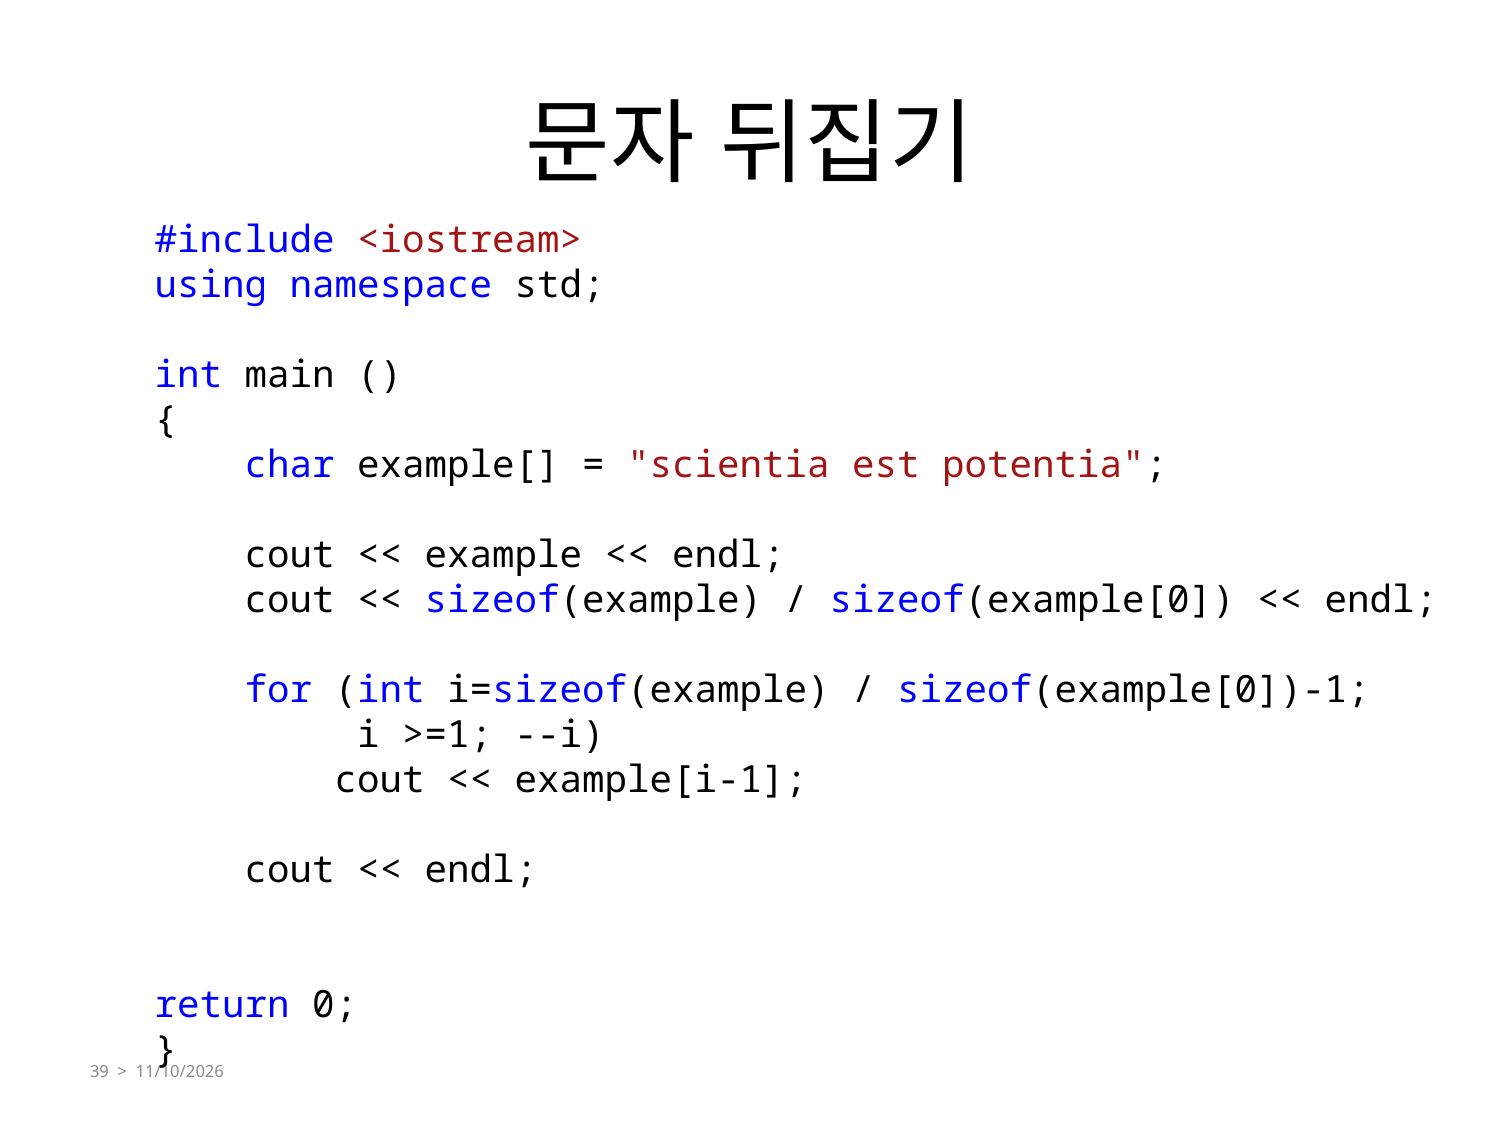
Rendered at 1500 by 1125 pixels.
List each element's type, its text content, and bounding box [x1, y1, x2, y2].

title 문자 뒤집기 [75, 45, 1425, 233]
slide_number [75, 1042, 425, 1103]
text_box #include <iostream> using namespace std; int main () { char example[] = "scientia est potentia"; cout << example << endl; cout << sizeof(example) / sizeof(example[0]) << endl; for (int i=sizeof(example) / sizeof(example[0])-1; i >=1; --i) cout << example[i-1]; cout << endl; return 0; } [139, 207, 1465, 1078]
